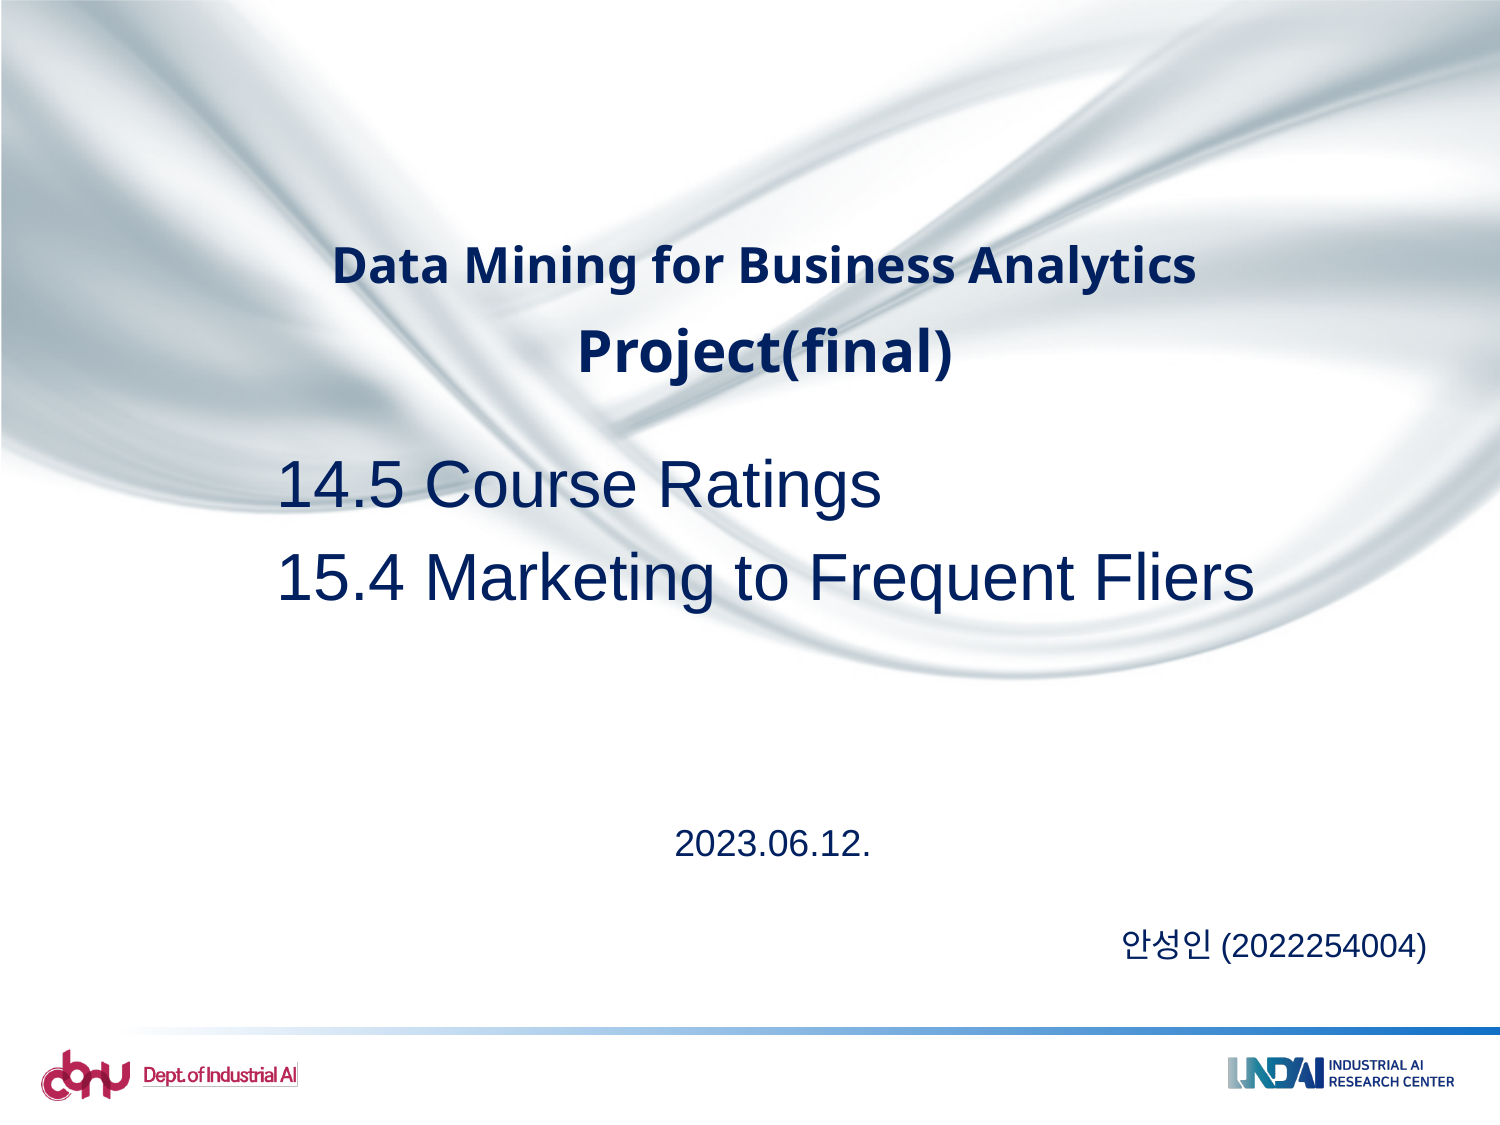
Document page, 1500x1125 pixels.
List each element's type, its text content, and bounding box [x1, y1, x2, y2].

picture [1222, 1049, 1460, 1094]
text_box 안성인(2022254004) [1106, 916, 1443, 972]
text_box Data Mining for Business Analytics Project(final) [188, 208, 1335, 392]
picture [41, 1049, 308, 1101]
text_box 14.5 Course Ratings 15.4 Marketing to Frequent Fliers [261, 433, 1285, 621]
text_box 2023.06.12. [659, 811, 887, 872]
